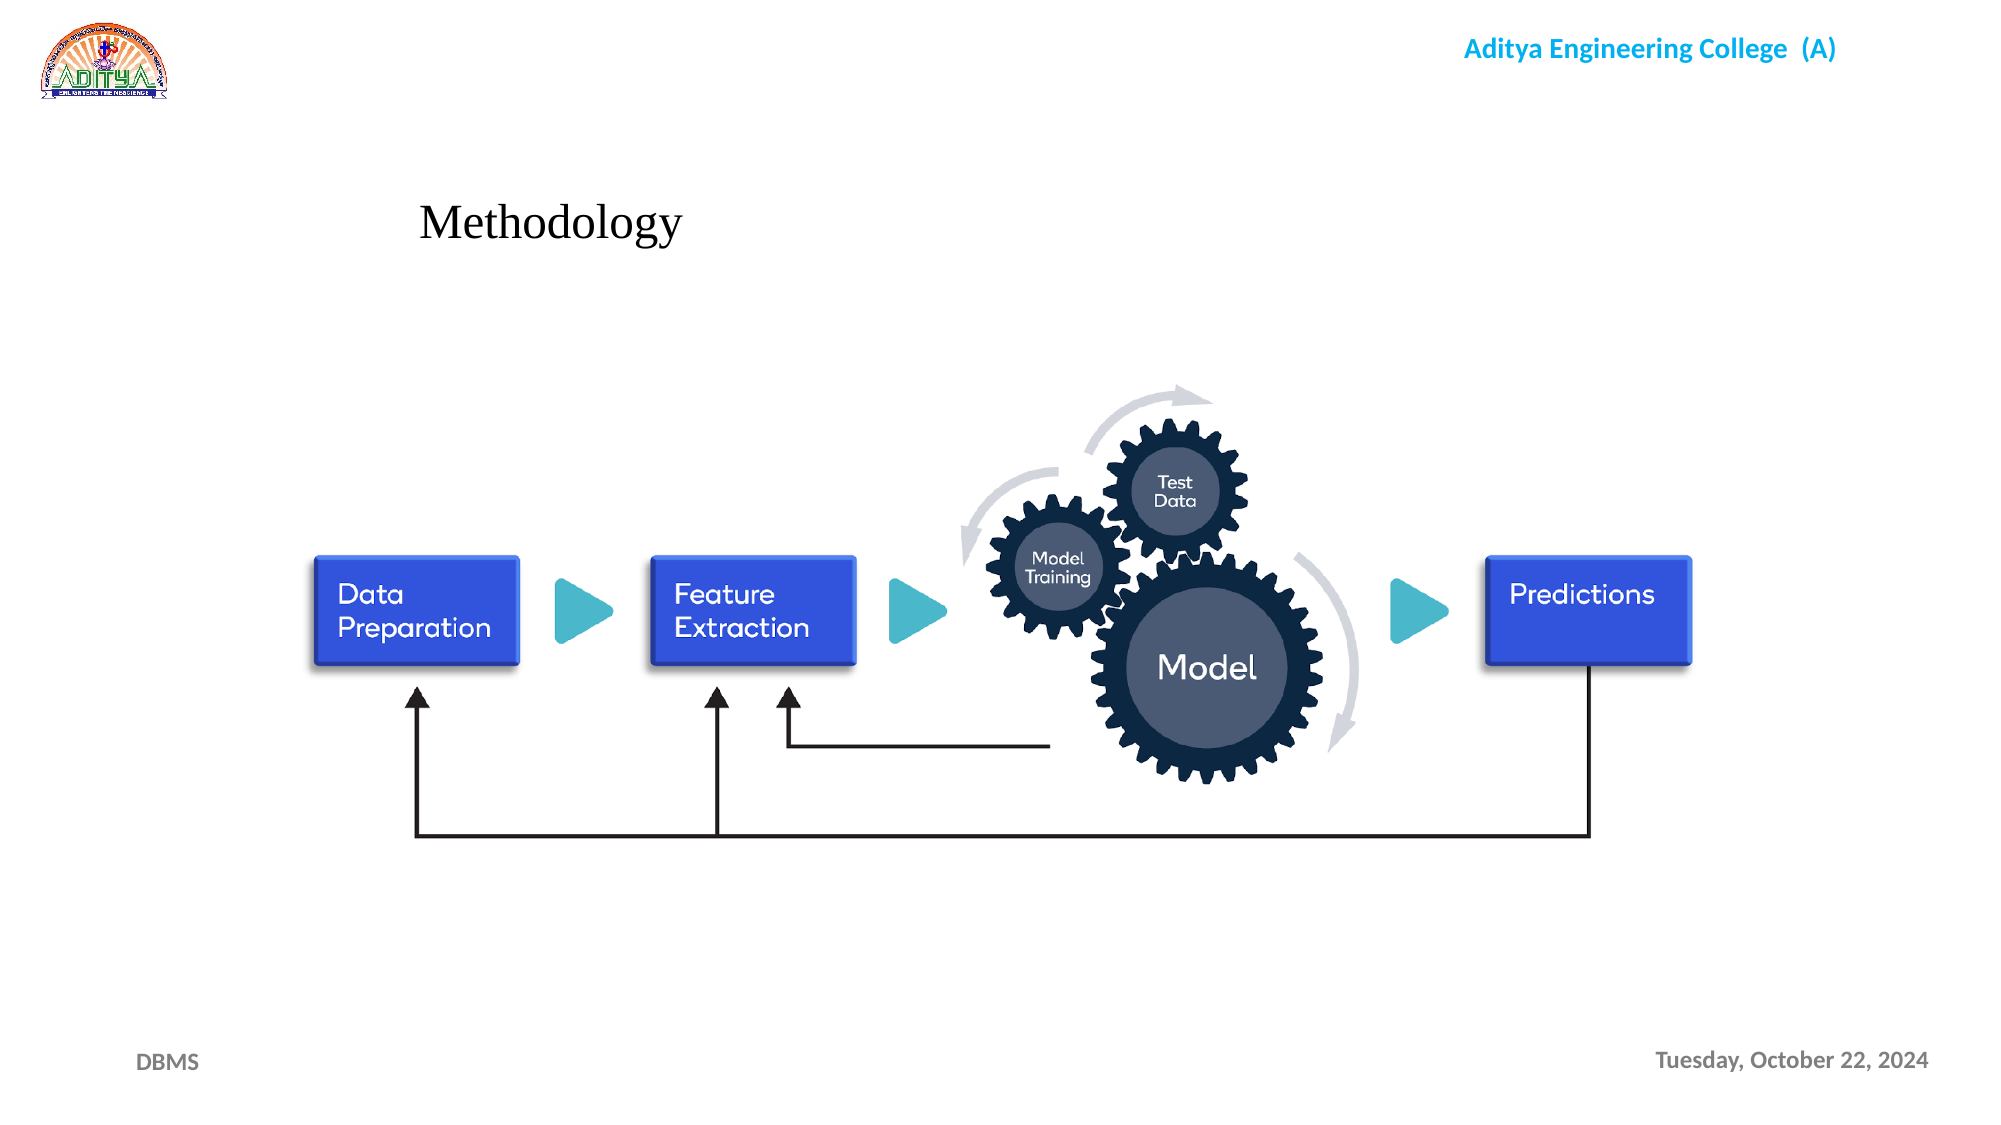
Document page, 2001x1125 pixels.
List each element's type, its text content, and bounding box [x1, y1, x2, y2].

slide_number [1640, 1043, 1986, 1104]
picture [39, 22, 168, 99]
title Methodology [0, 184, 1500, 258]
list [216, 289, 1793, 966]
